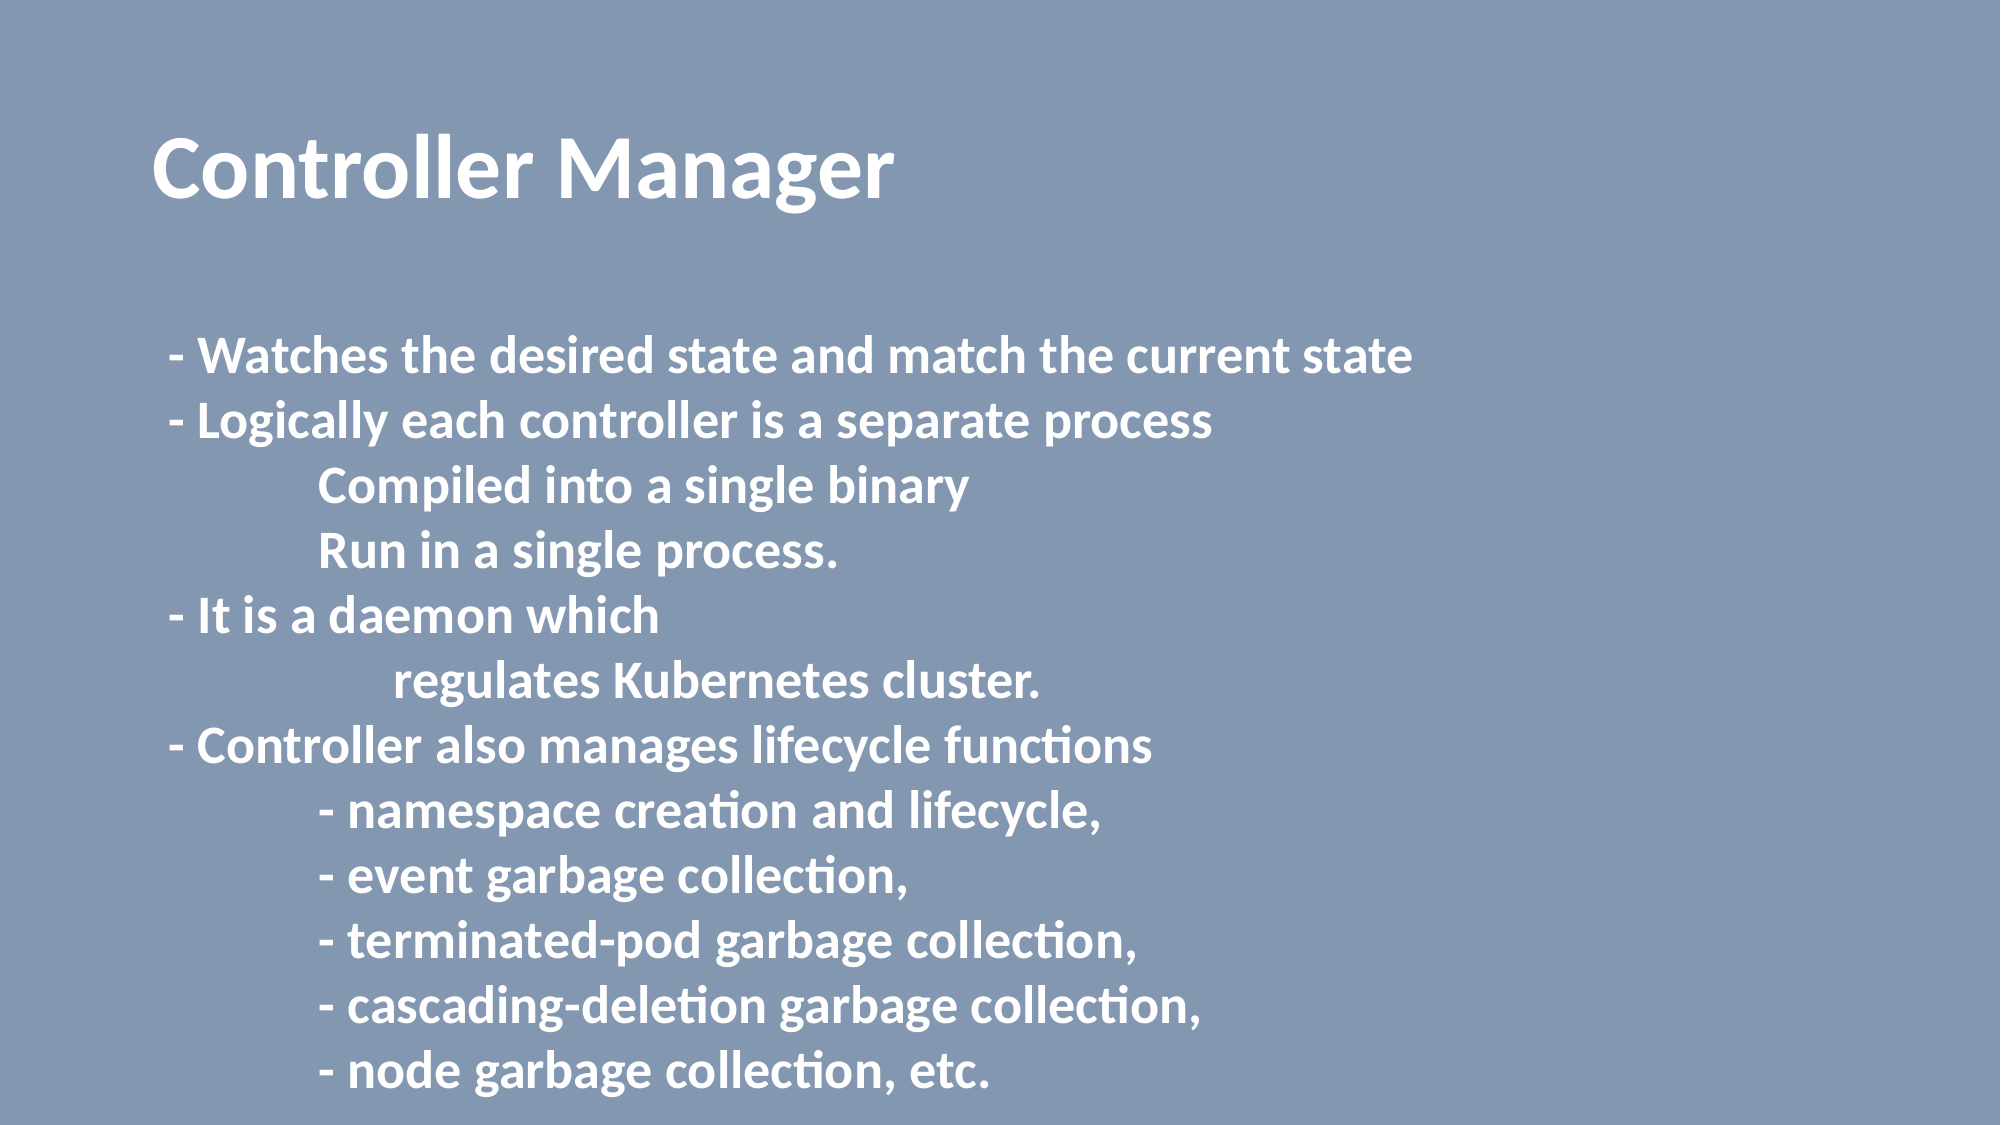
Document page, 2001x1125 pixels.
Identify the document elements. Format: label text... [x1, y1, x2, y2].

text_box - Watches the desired state and match the current state - Logically each controller is a separate process Compiled into a single binary Run in a single process. - It is a daemon which regulates Kubernetes cluster. - Controller also manages lifecycle functions - namespace creation and lifecycle, - event garbage collection, - terminated-pod garbage collection, - cascading-deletion garbage collection, - node garbage collection, etc. [154, 312, 2000, 952]
title Controller Manager [137, 59, 1863, 278]
